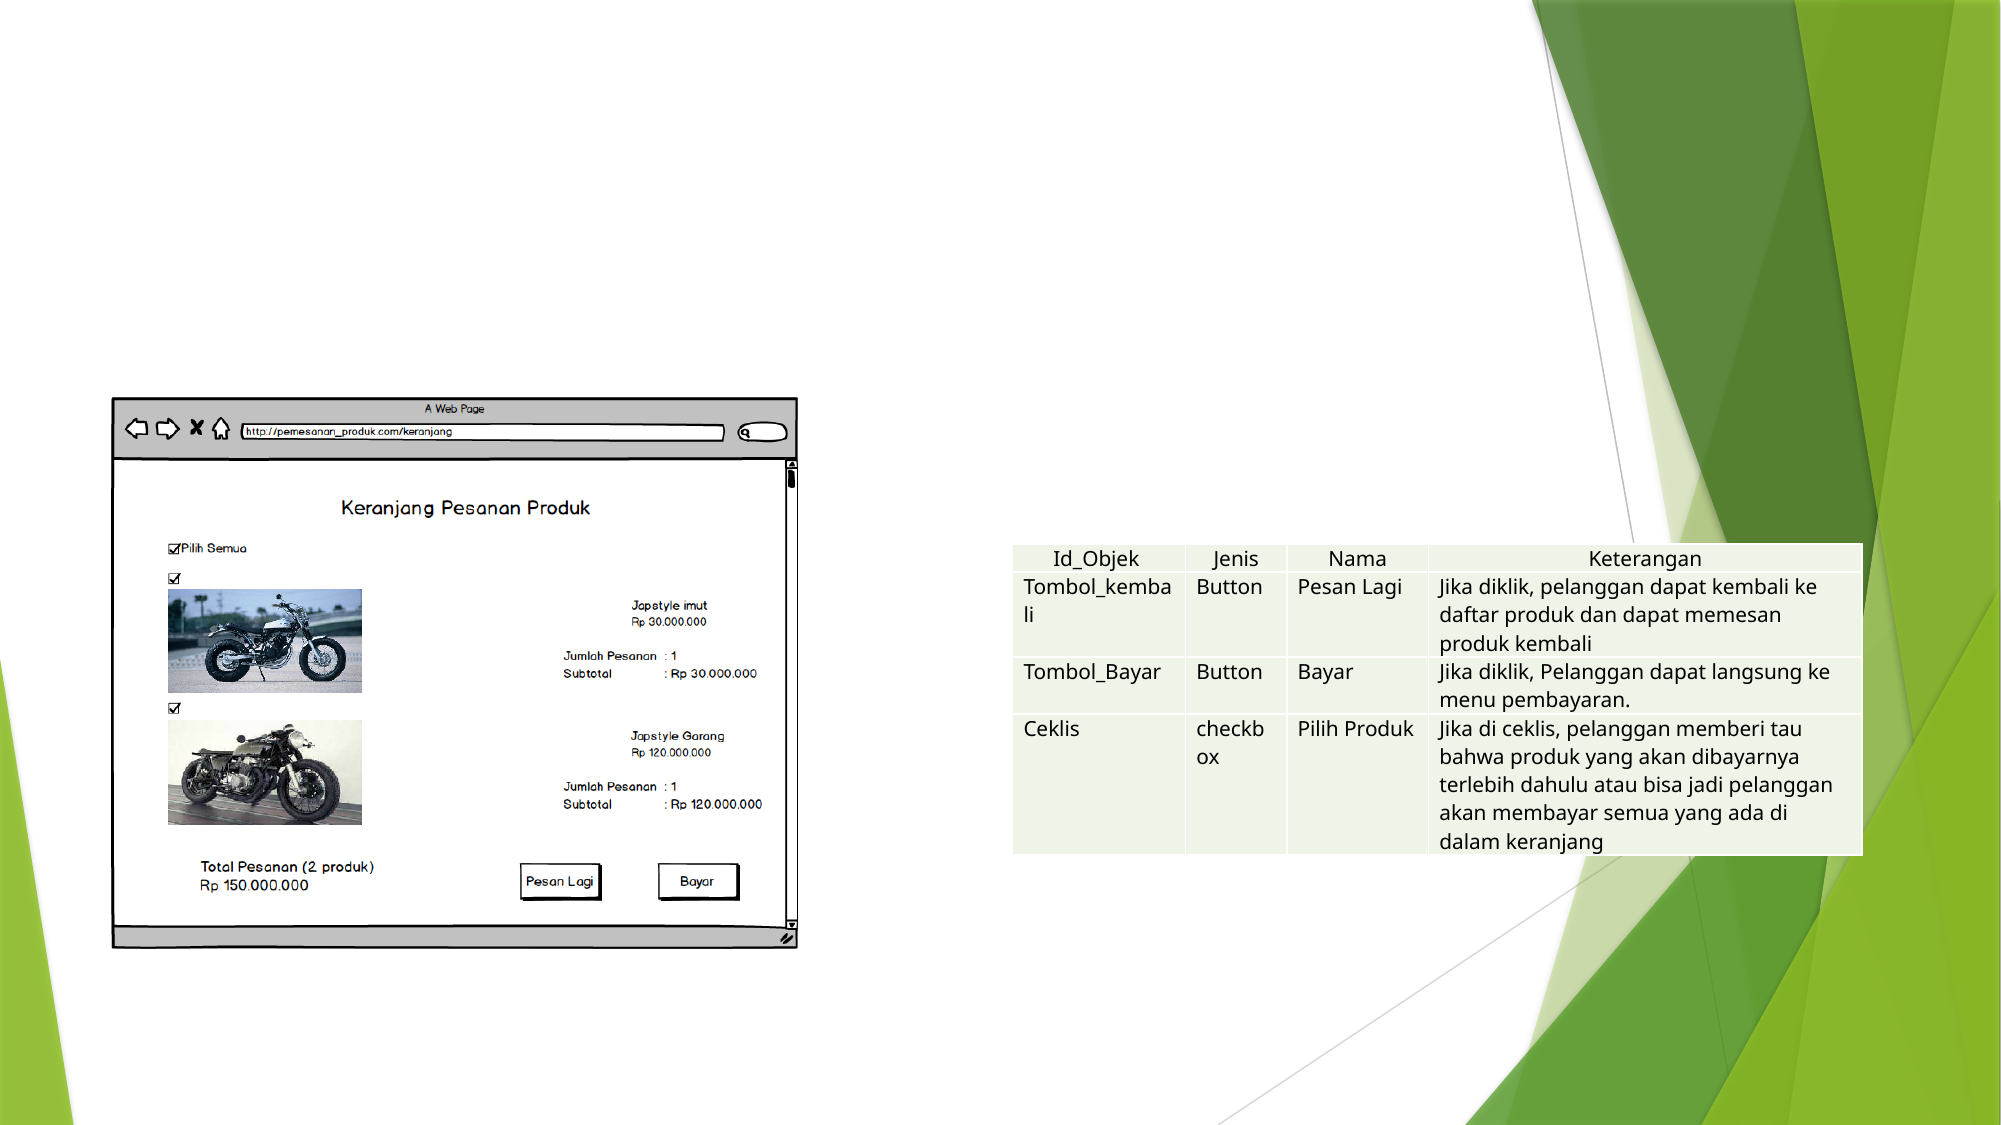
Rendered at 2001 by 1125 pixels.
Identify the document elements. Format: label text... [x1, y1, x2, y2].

table_cell Jika diklik, pelanggan dapat kembali ke daftar produk dan dapat memesan produk kembali [1429, 573, 1861, 656]
table_cell Jika di ceklis, pelanggan memberi tau bahwa produk yang akan dibayarnya terlebih dahulu atau bisa jadi pelanggan akan membayar semua yang ada di dalam keranjang [1429, 715, 1861, 854]
table_cell Pilih Produk [1288, 715, 1428, 854]
table_cell Bayar [1288, 658, 1428, 713]
table_cell Button [1186, 658, 1286, 713]
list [110, 396, 798, 949]
table_header Keterangan [1429, 545, 1861, 571]
table_cell Ceklis [1013, 715, 1185, 854]
table_cell Tombol_Bayar [1013, 658, 1185, 713]
table_cell Jika diklik, Pelanggan dapat langsung ke menu pembayaran. [1429, 658, 1861, 713]
table_cell Pesan Lagi [1288, 573, 1428, 656]
table_cell Tombol_kembali [1013, 573, 1185, 656]
table_header Jenis [1186, 545, 1286, 571]
table_cell Button [1186, 573, 1286, 656]
table_header Nama [1288, 545, 1428, 571]
table_cell checkbox [1186, 715, 1286, 854]
table_header Id_Objek [1013, 545, 1185, 571]
